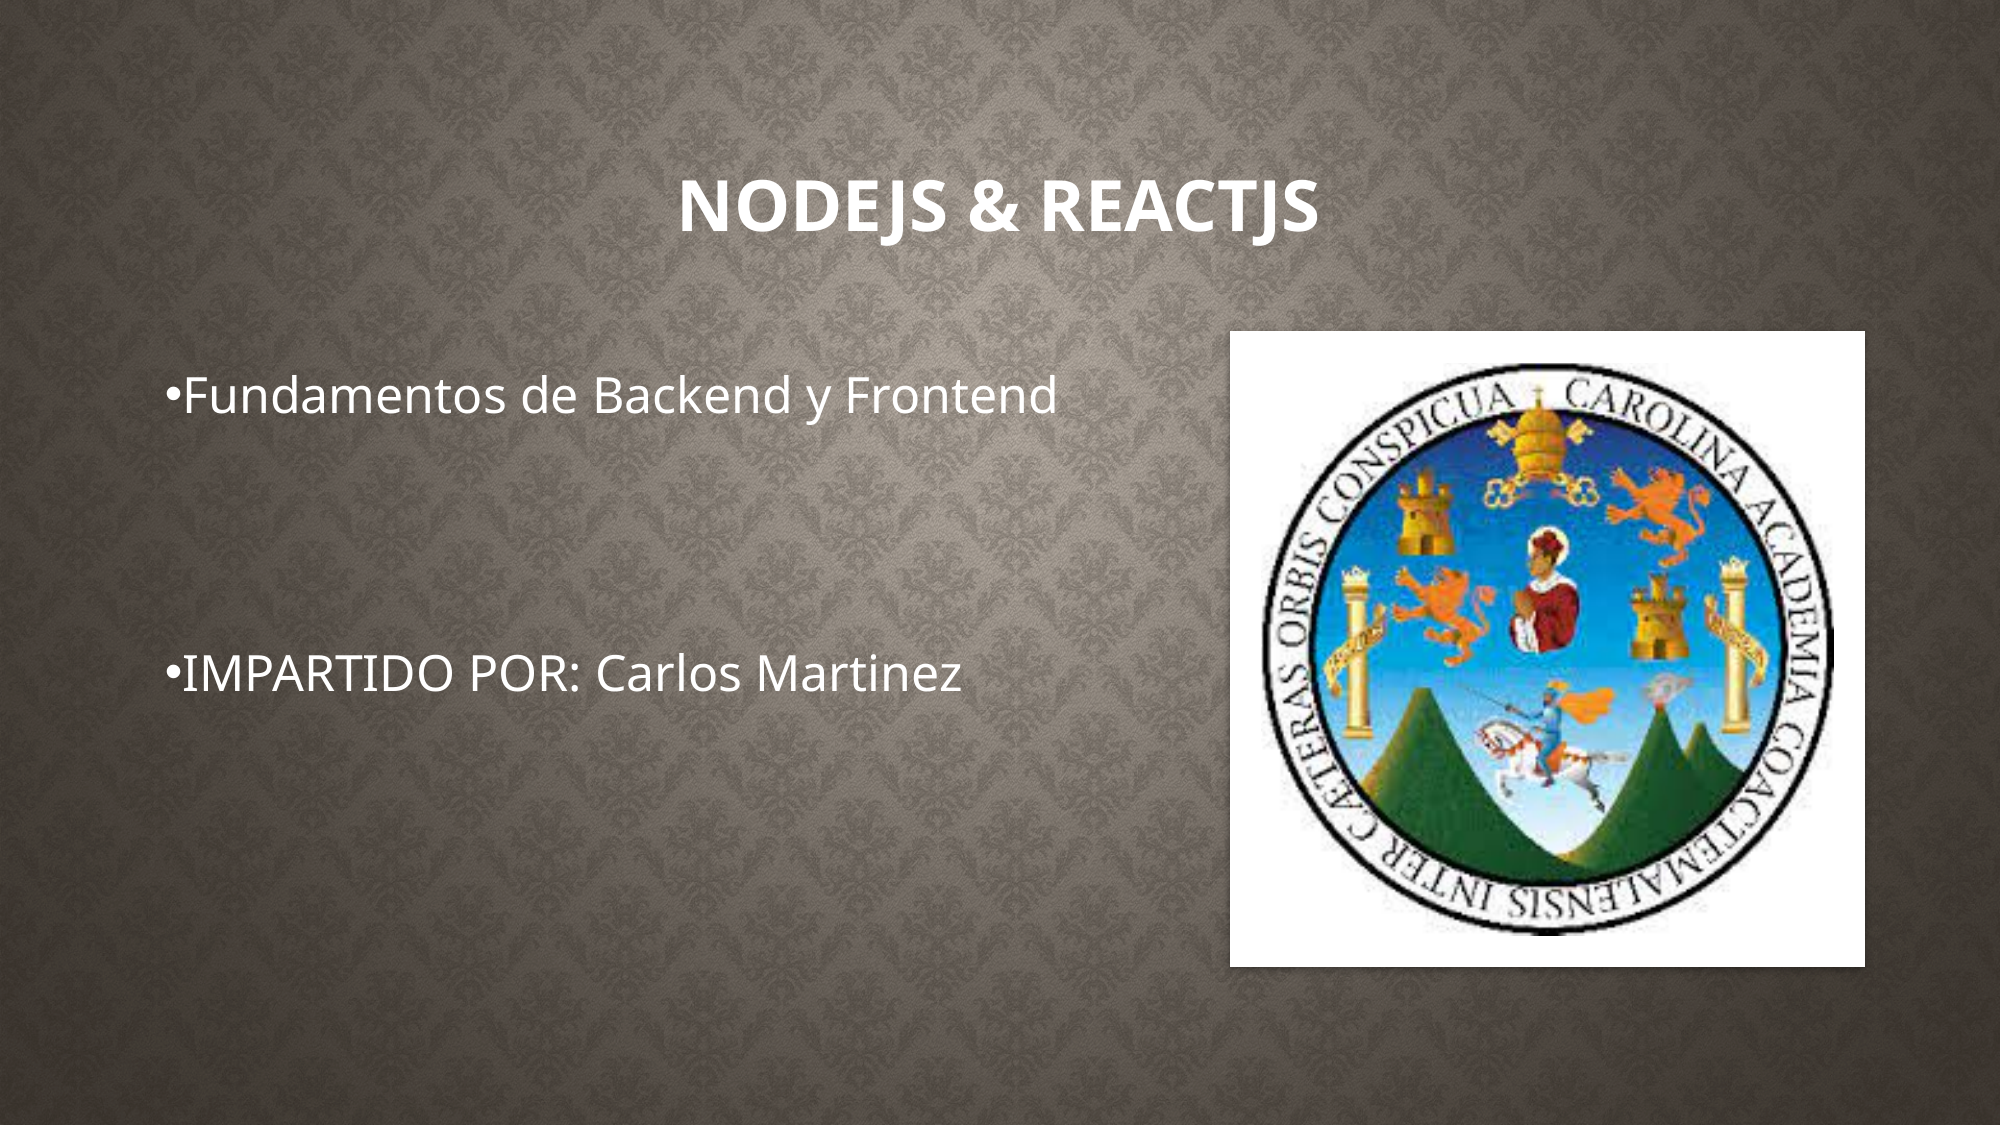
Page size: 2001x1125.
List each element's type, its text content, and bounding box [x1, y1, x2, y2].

title NodeJS & ReactJS [149, 99, 1849, 318]
subtitle Fundamentos de Backend y Frontend IMPARTIDO POR: Carlos Martinez [149, 343, 1192, 950]
picture [1260, 362, 1835, 937]
